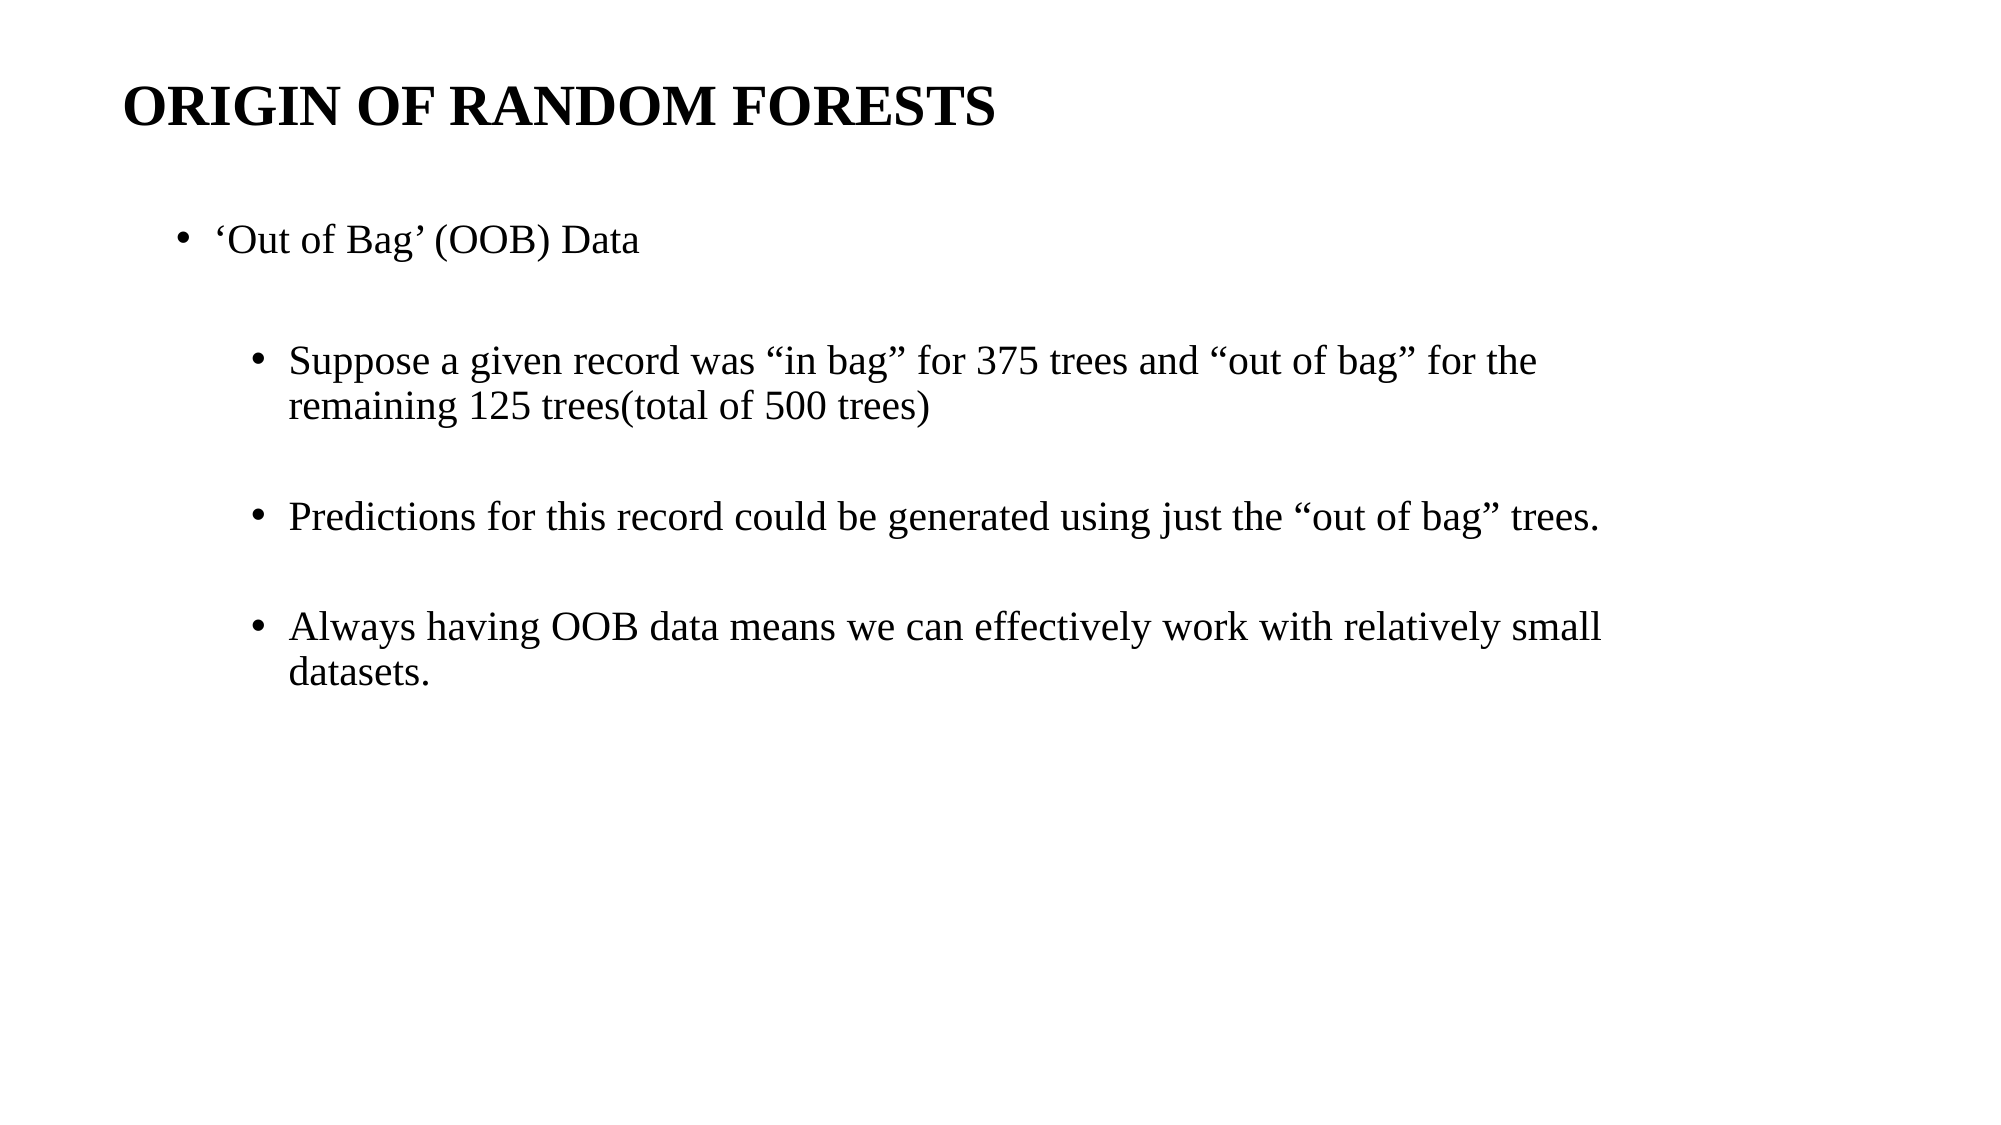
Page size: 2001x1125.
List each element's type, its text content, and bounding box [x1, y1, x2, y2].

title ORIGIN OF RANDOM FORESTS [107, 69, 1570, 151]
list ‘Out of Bag’ (OOB) Data Suppose a given record was “in bag” for 375 trees and “out of bag” for the remaining 125 trees(total of 500 trees) Predictions for this record could be generated using just the “out of bag” trees. Always having OOB data means we can effectively work with relatively small datasets. [161, 209, 1624, 970]
